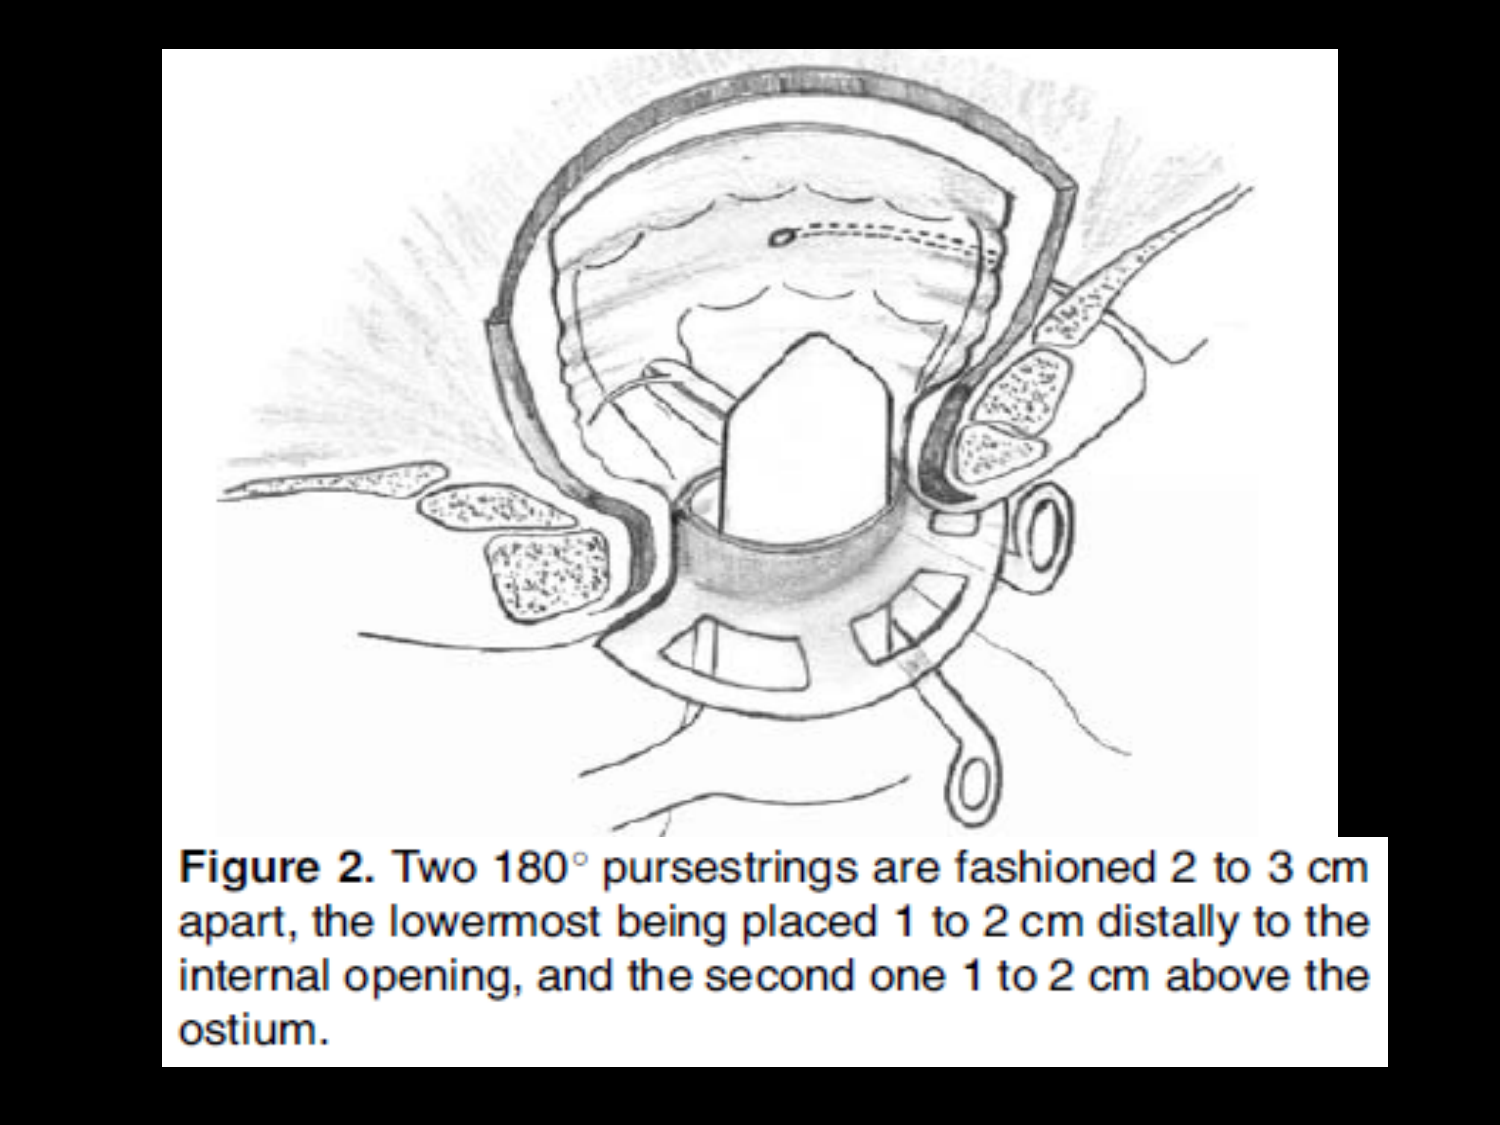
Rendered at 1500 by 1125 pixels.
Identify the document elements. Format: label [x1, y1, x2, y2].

picture [162, 49, 1388, 1067]
